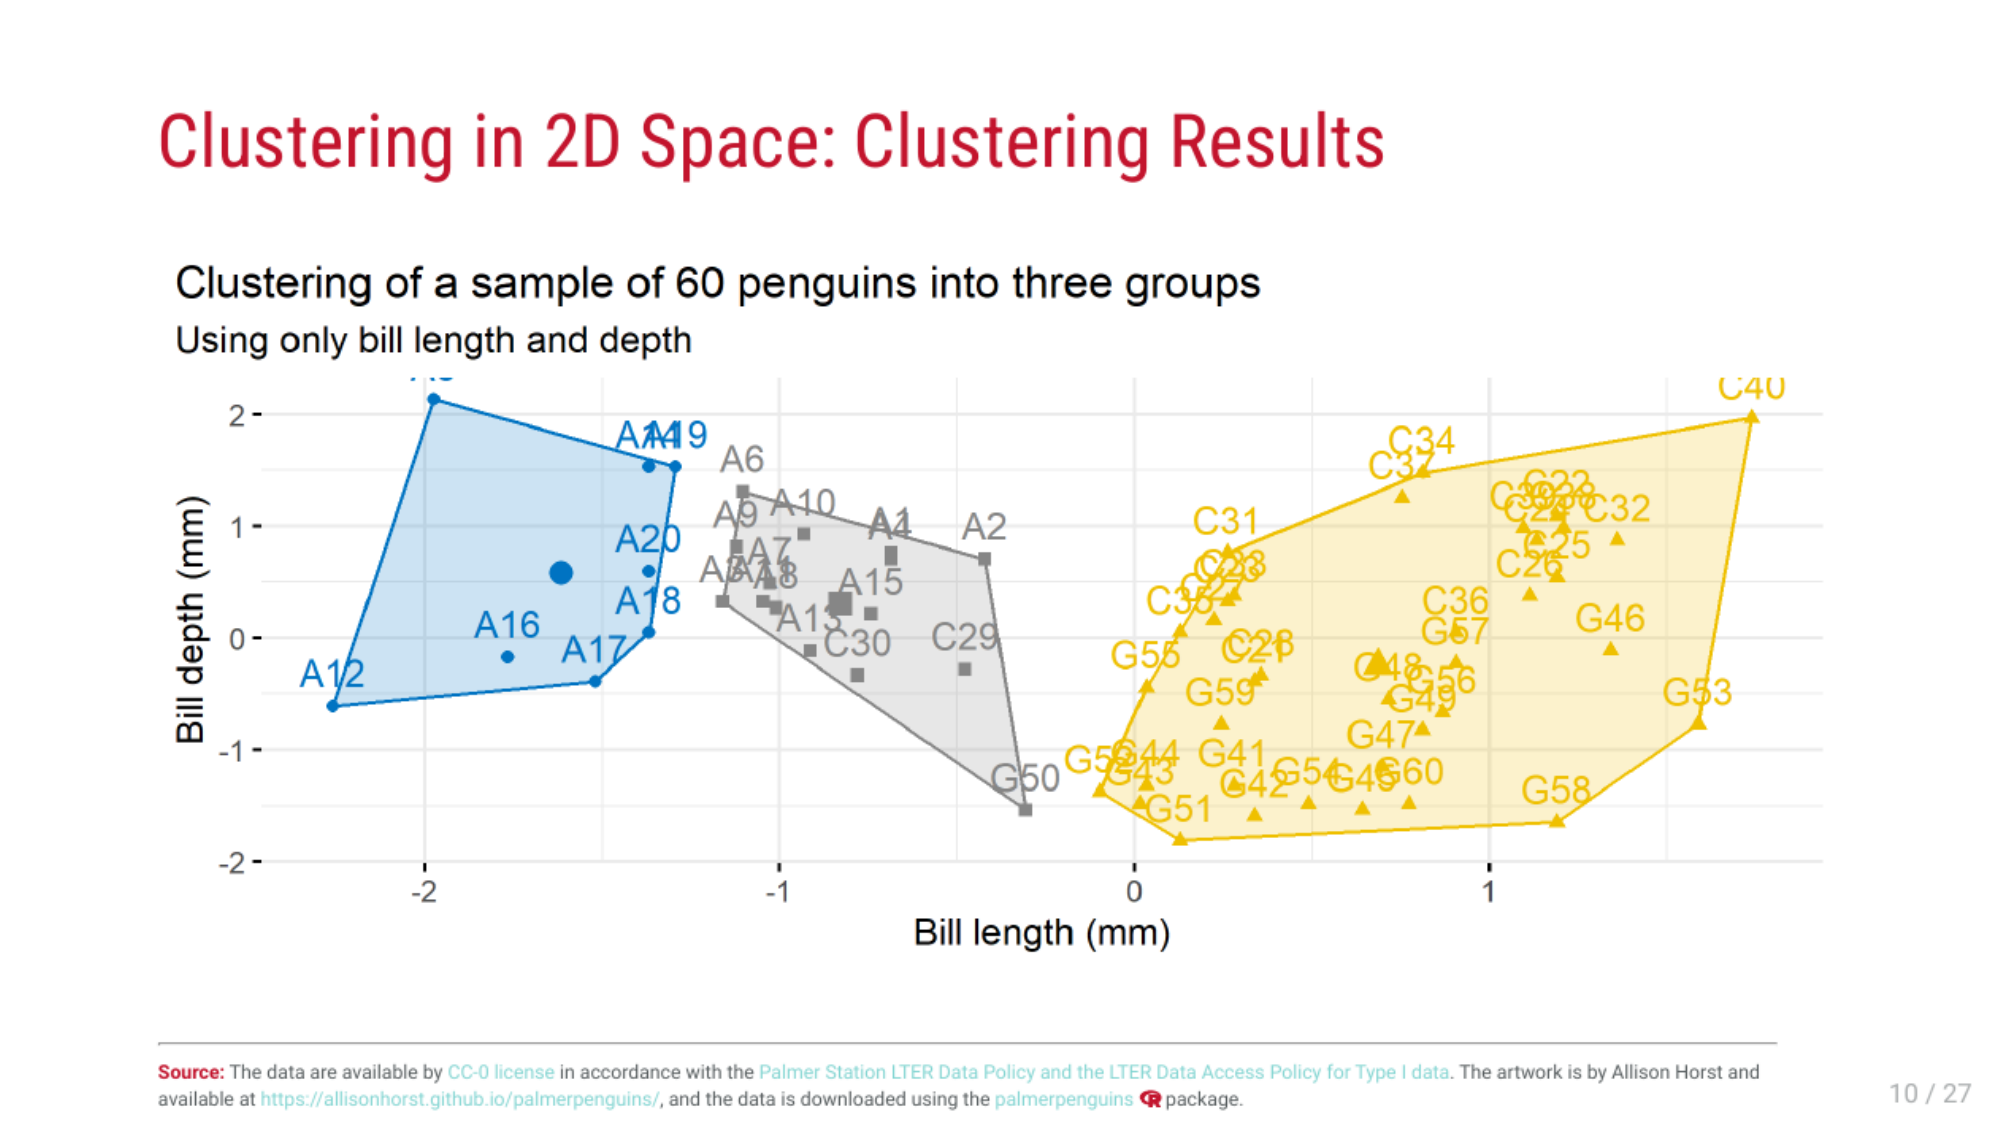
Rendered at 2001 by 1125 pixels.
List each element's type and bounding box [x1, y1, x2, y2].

list [0, 0, 2000, 1125]
